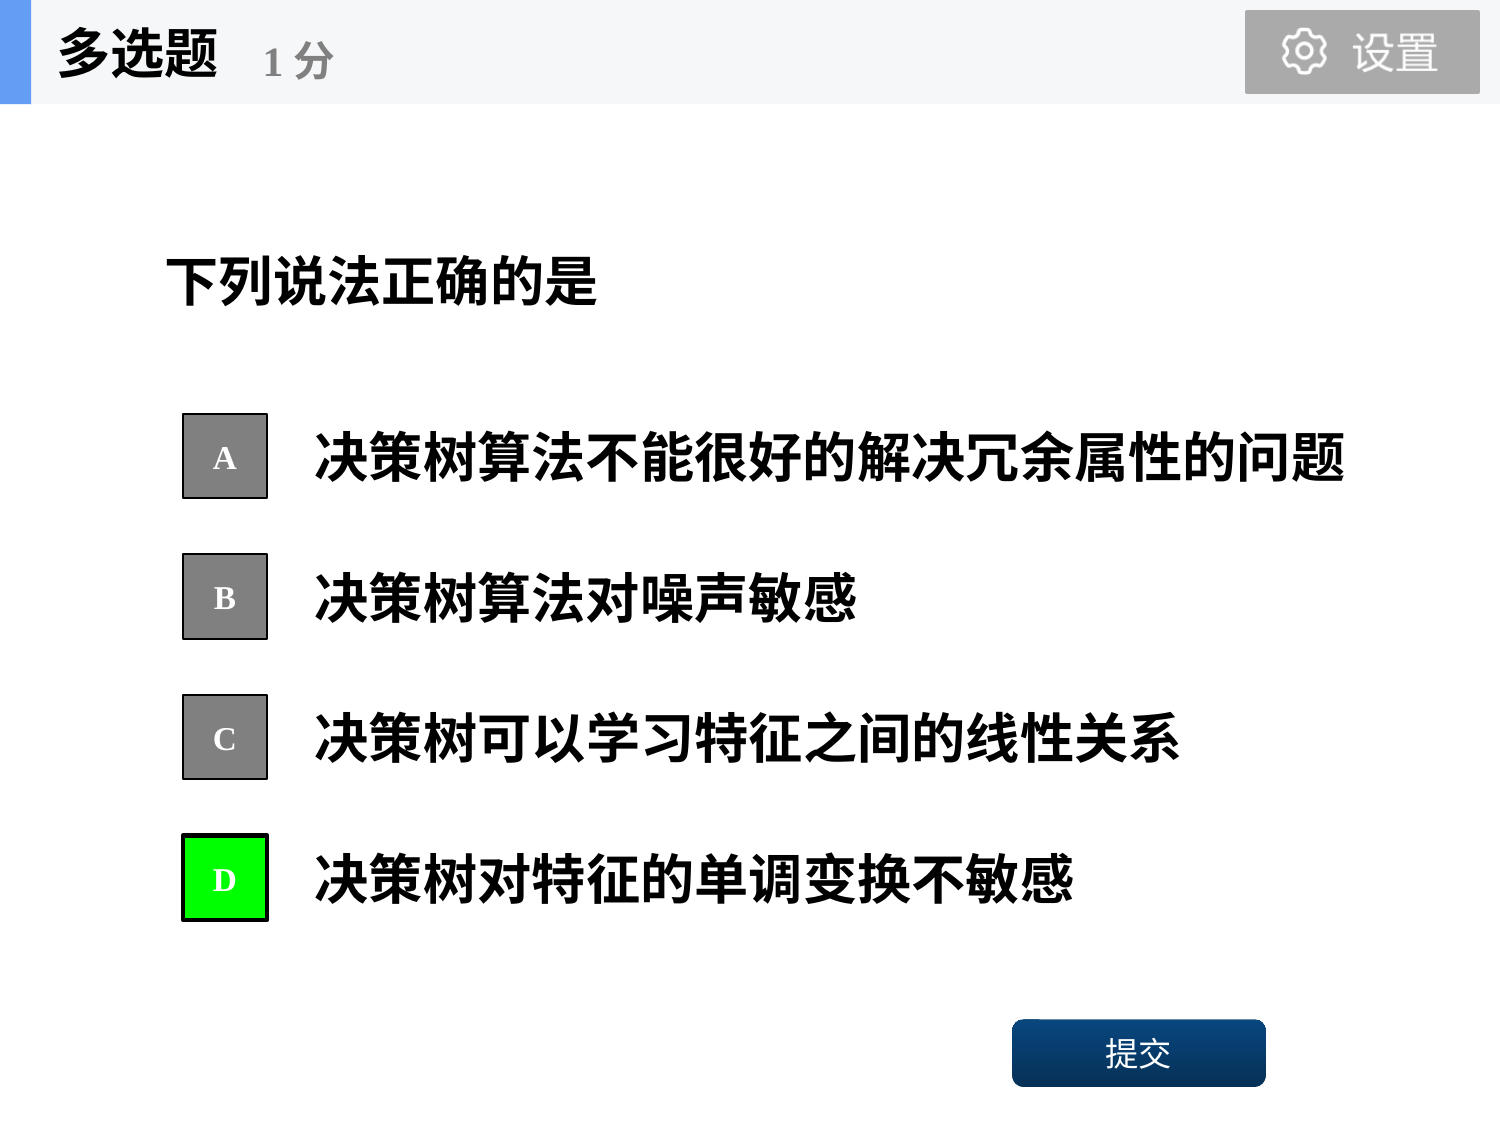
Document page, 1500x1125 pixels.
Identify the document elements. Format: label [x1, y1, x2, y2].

text_box [299, 824, 1350, 931]
picture [1245, 10, 1480, 94]
text_box [182, 554, 268, 639]
text_box [182, 694, 268, 780]
text_box [299, 684, 1350, 790]
text_box [182, 835, 268, 920]
text_box [299, 543, 1350, 650]
text_box [1012, 1019, 1266, 1088]
text_box [0, 0, 1500, 509]
